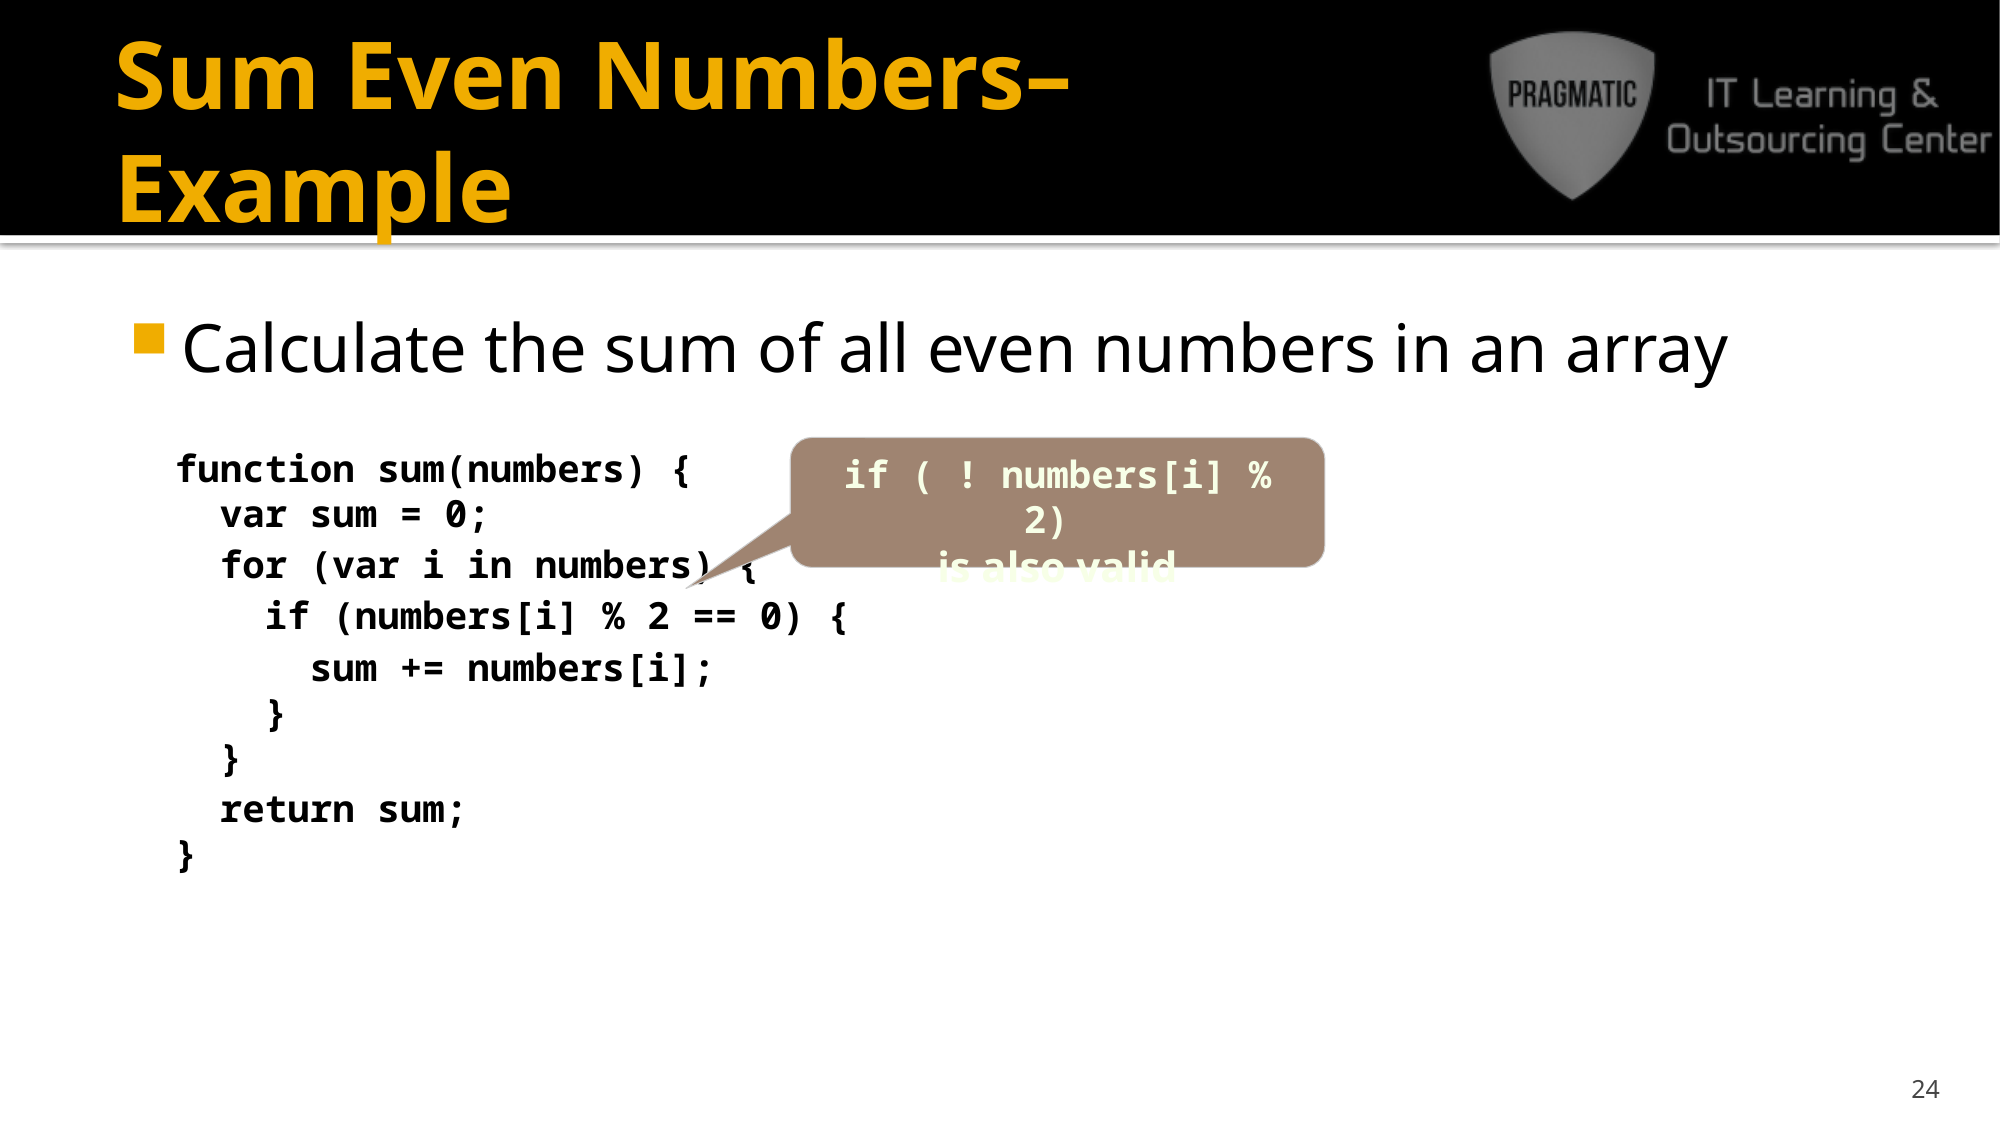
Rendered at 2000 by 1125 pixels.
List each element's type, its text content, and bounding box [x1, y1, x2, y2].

title Sum Even Numbers– Example [99, 25, 1475, 231]
text_box if ( ! numbers[i] % 2) is also valid [685, 437, 1325, 589]
slide_number 24 [1794, 1062, 1955, 1108]
text_box function sum(numbers) { var sum = 0; for (var i in numbers) { if (numbers[i] % 2 == 0) { sum += numbers[i]; } } return sum; } [160, 437, 1413, 883]
picture [1484, 24, 2000, 207]
list Calculate the sum of all even numbers in an array [99, 291, 1900, 1050]
